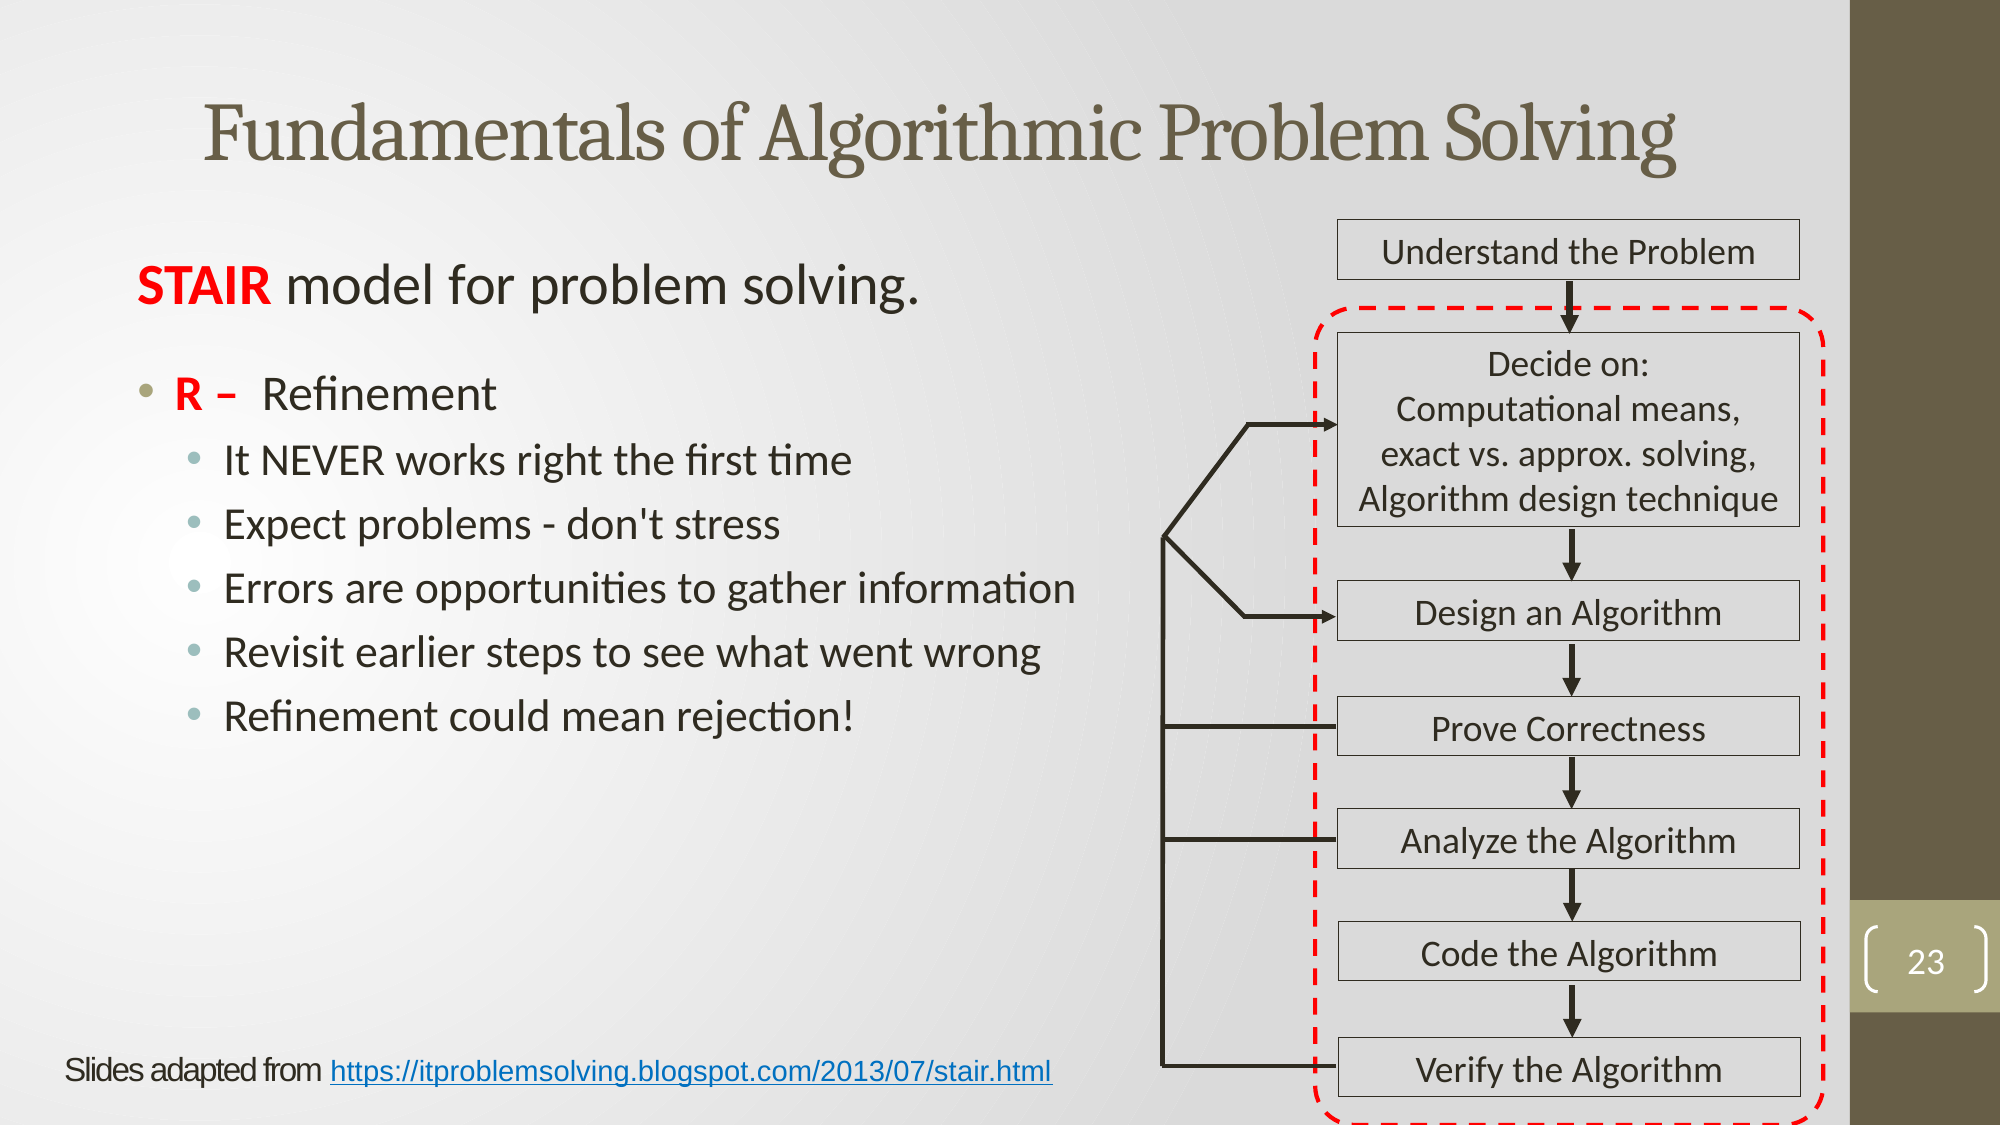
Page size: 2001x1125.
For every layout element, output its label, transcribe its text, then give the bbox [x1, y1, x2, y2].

title Fundamentals of Algorithmic Problem Solving [187, 83, 1803, 171]
slide_number 23 [1864, 925, 1988, 994]
text_box [1320, 317, 1826, 1125]
text_box Slides adapted from https://itproblemsolving.blogspot.com/2013/07/stair.html [45, 1041, 1072, 1120]
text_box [1161, 219, 1802, 1099]
text_box STAIR model for problem solving. R – Refinement It NEVER works right the first time Expect problems - don't stress Errors are opportunities to gather information Revisit earlier steps to see what went wrong Refinement could mean rejection! [103, 238, 1140, 1100]
